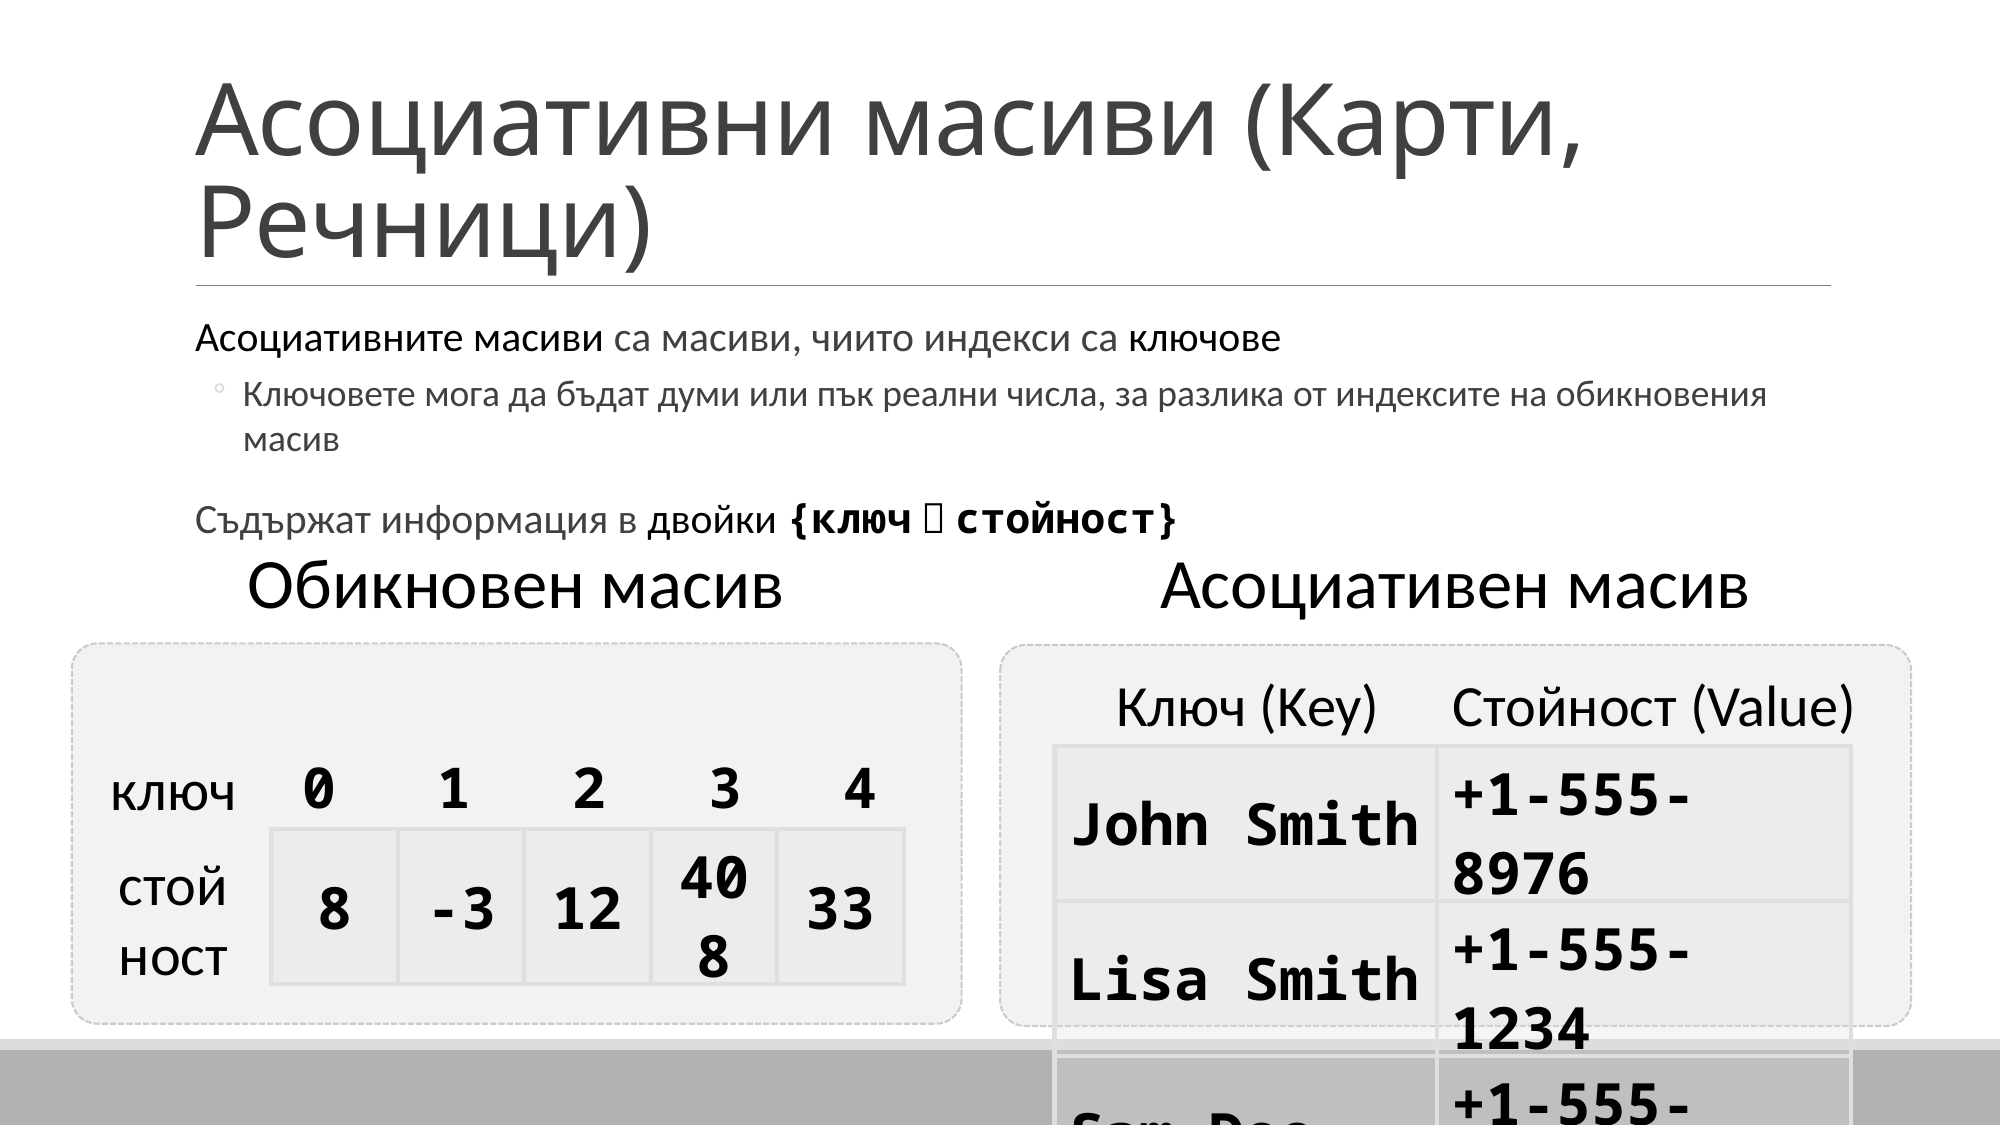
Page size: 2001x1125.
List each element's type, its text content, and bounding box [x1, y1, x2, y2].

title Асоциативни масиви (Карти, Речници) [180, 47, 1830, 285]
list Асоциативните масиви са масиви, чиито индекси са ключове Ключовете мога да бъдат думи или пък реални числа, за разлика от индексите на обикновения масив Съдържат информация в двойки {ключ  стойност} [180, 302, 1830, 963]
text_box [71, 525, 963, 1025]
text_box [999, 525, 1912, 1027]
